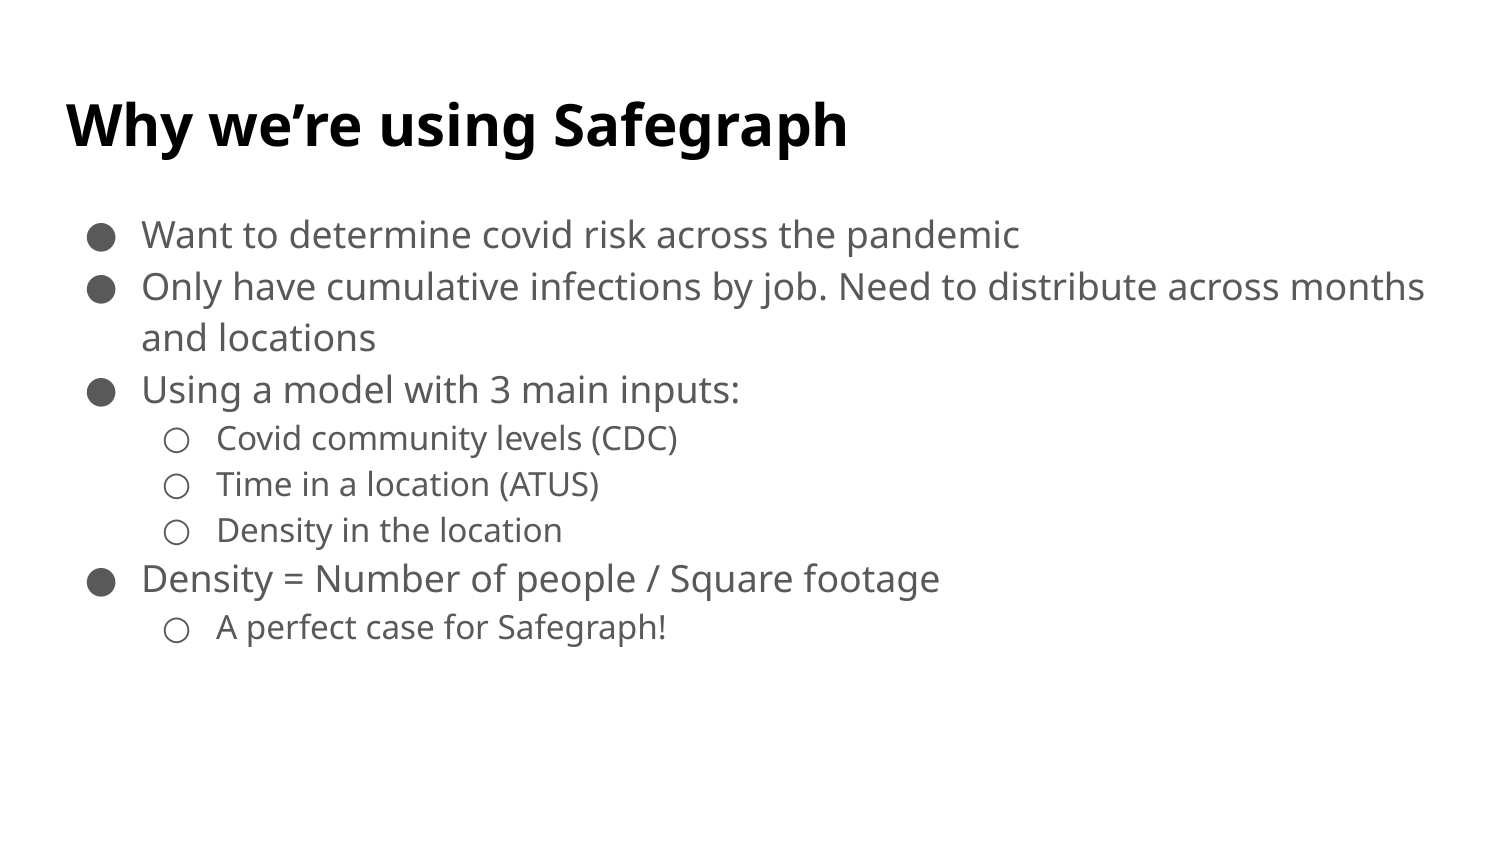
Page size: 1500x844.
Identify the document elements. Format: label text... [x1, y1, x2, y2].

list Want to determine covid risk across the pandemic Only have cumulative infections by job. Need to distribute across months and locations Using a model with 3 main inputs: Covid community levels (CDC) Time in a location (ATUS) Density in the location Density = Number of people / Square footage A perfect case for Safegraph! [51, 189, 1449, 750]
title Why we’re using Safegraph [51, 72, 1449, 167]
